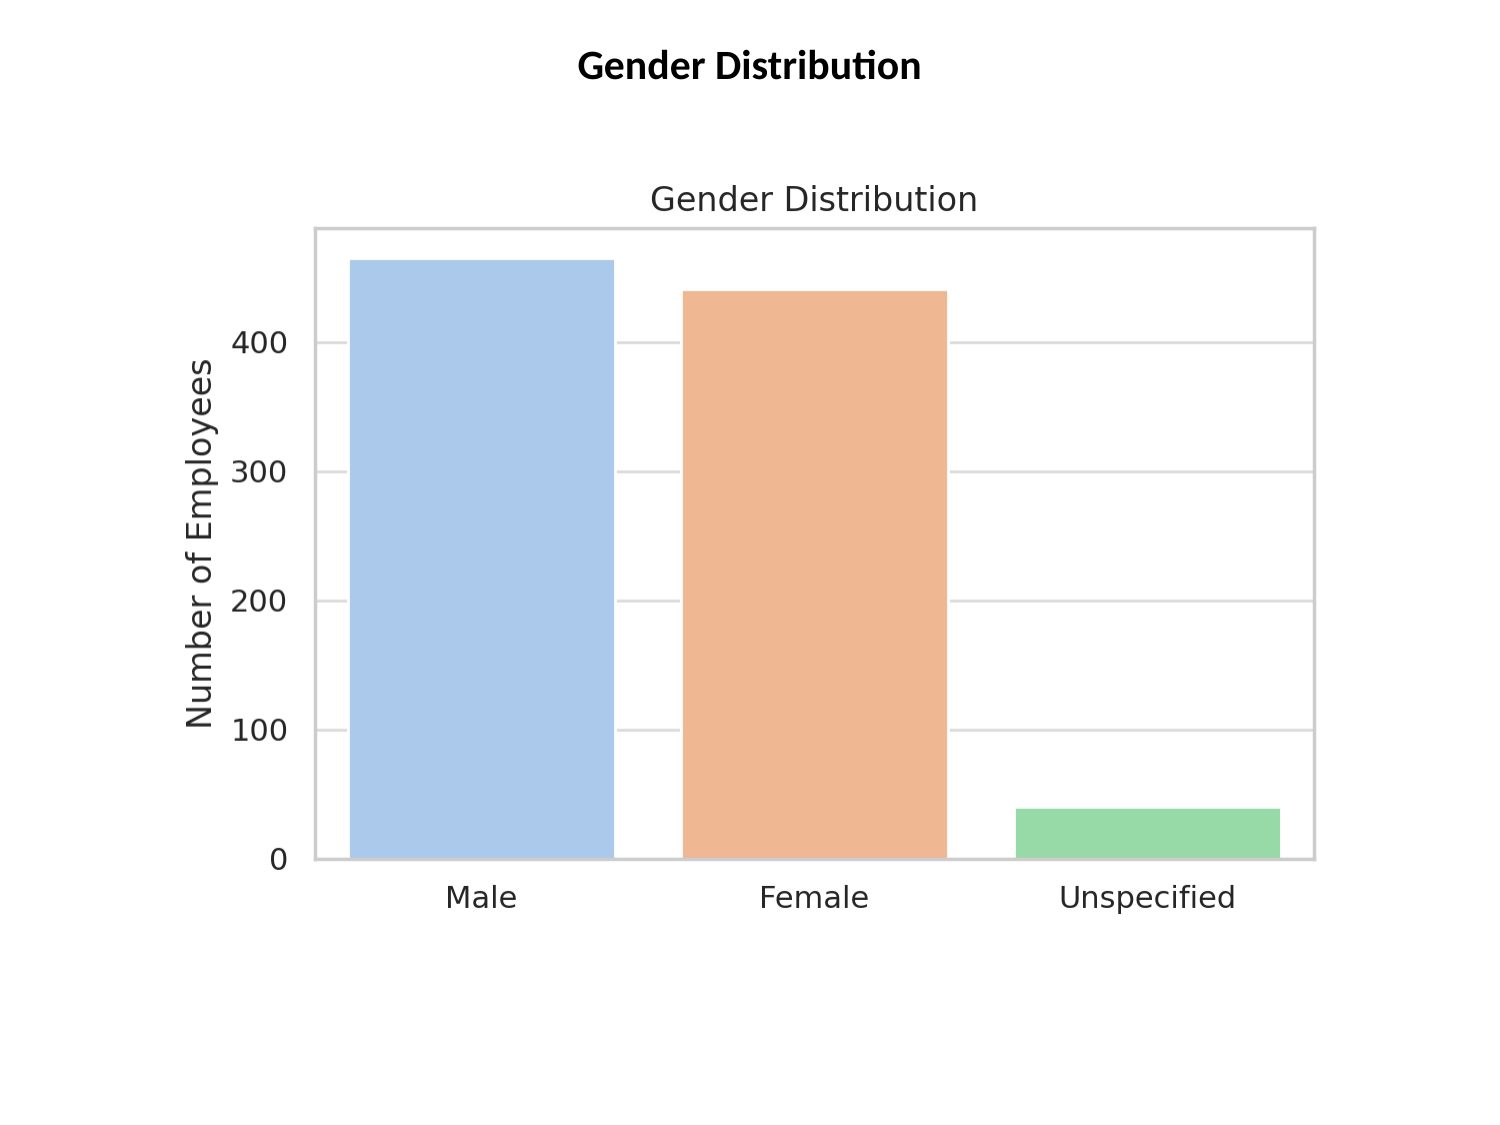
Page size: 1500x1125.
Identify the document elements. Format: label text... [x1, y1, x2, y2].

text_box Gender Distribution [562, 29, 938, 95]
picture [149, 149, 1351, 951]
